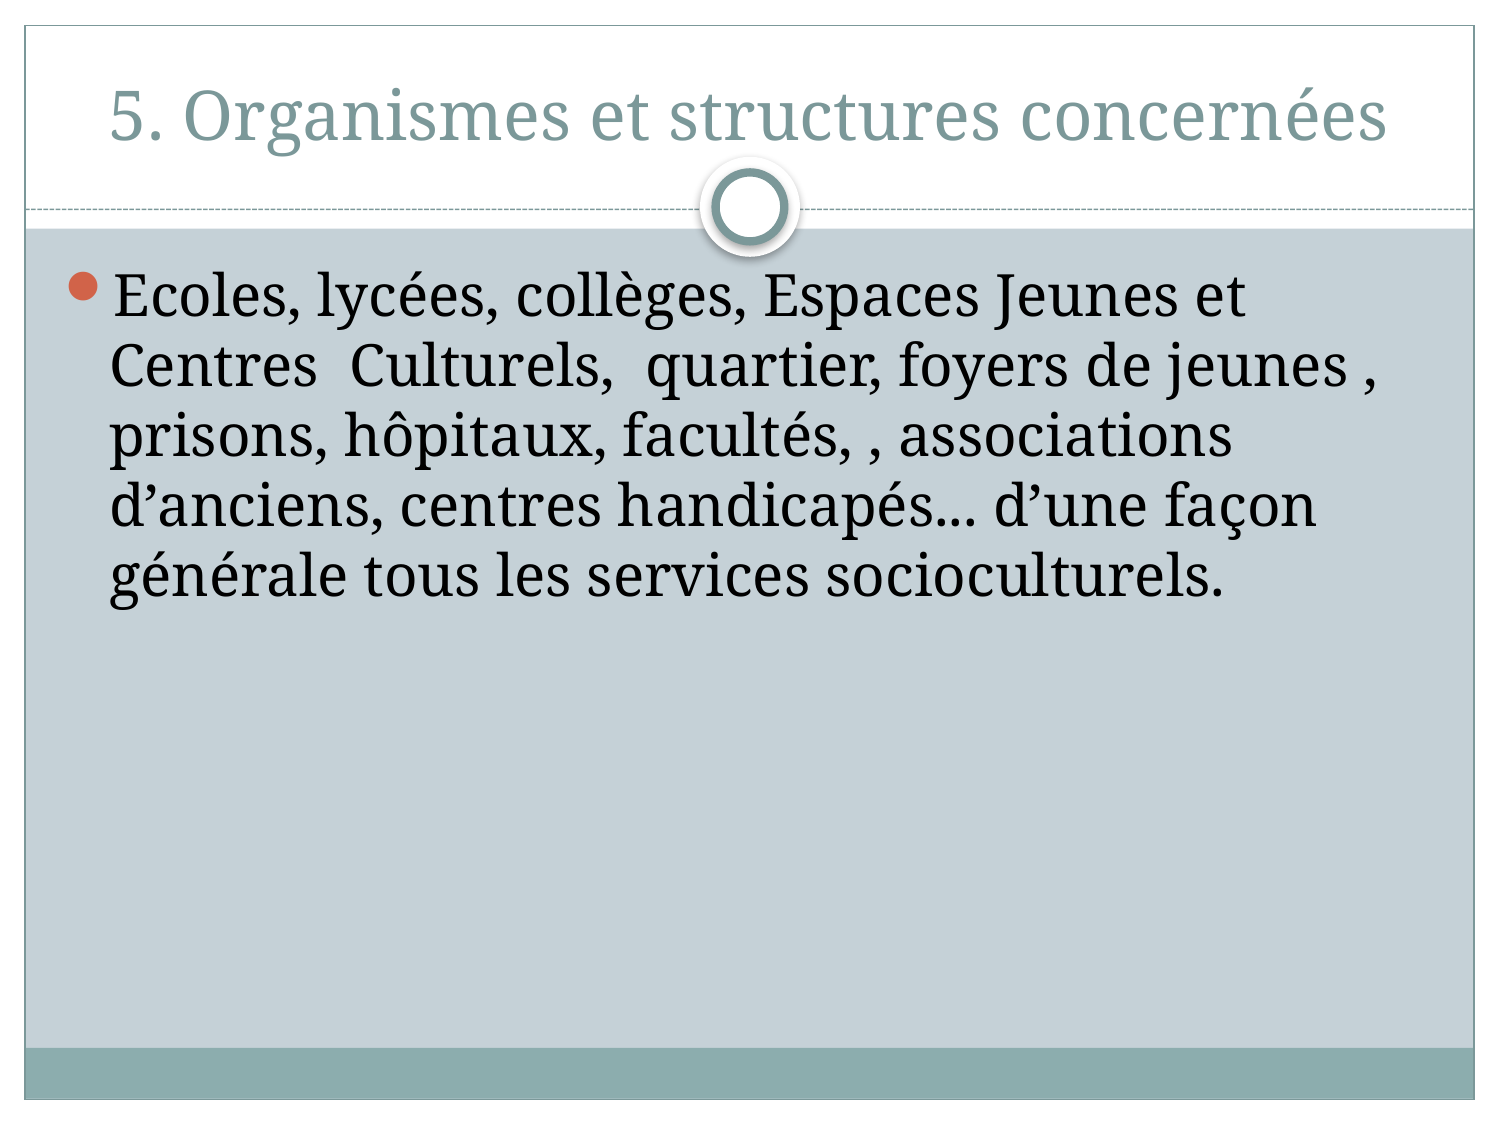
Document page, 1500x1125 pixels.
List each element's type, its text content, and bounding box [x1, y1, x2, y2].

list Ecoles, lycées, collèges, Espaces Jeunes et Centres Culturels, quartier, foyers de jeunes , prisons, hôpitaux, facultés, , associations d’anciens, centres handicapés... d’une façon générale tous les services socioculturels. [49, 250, 1445, 1001]
title 5. Organismes et structures concernées [49, 37, 1450, 163]
